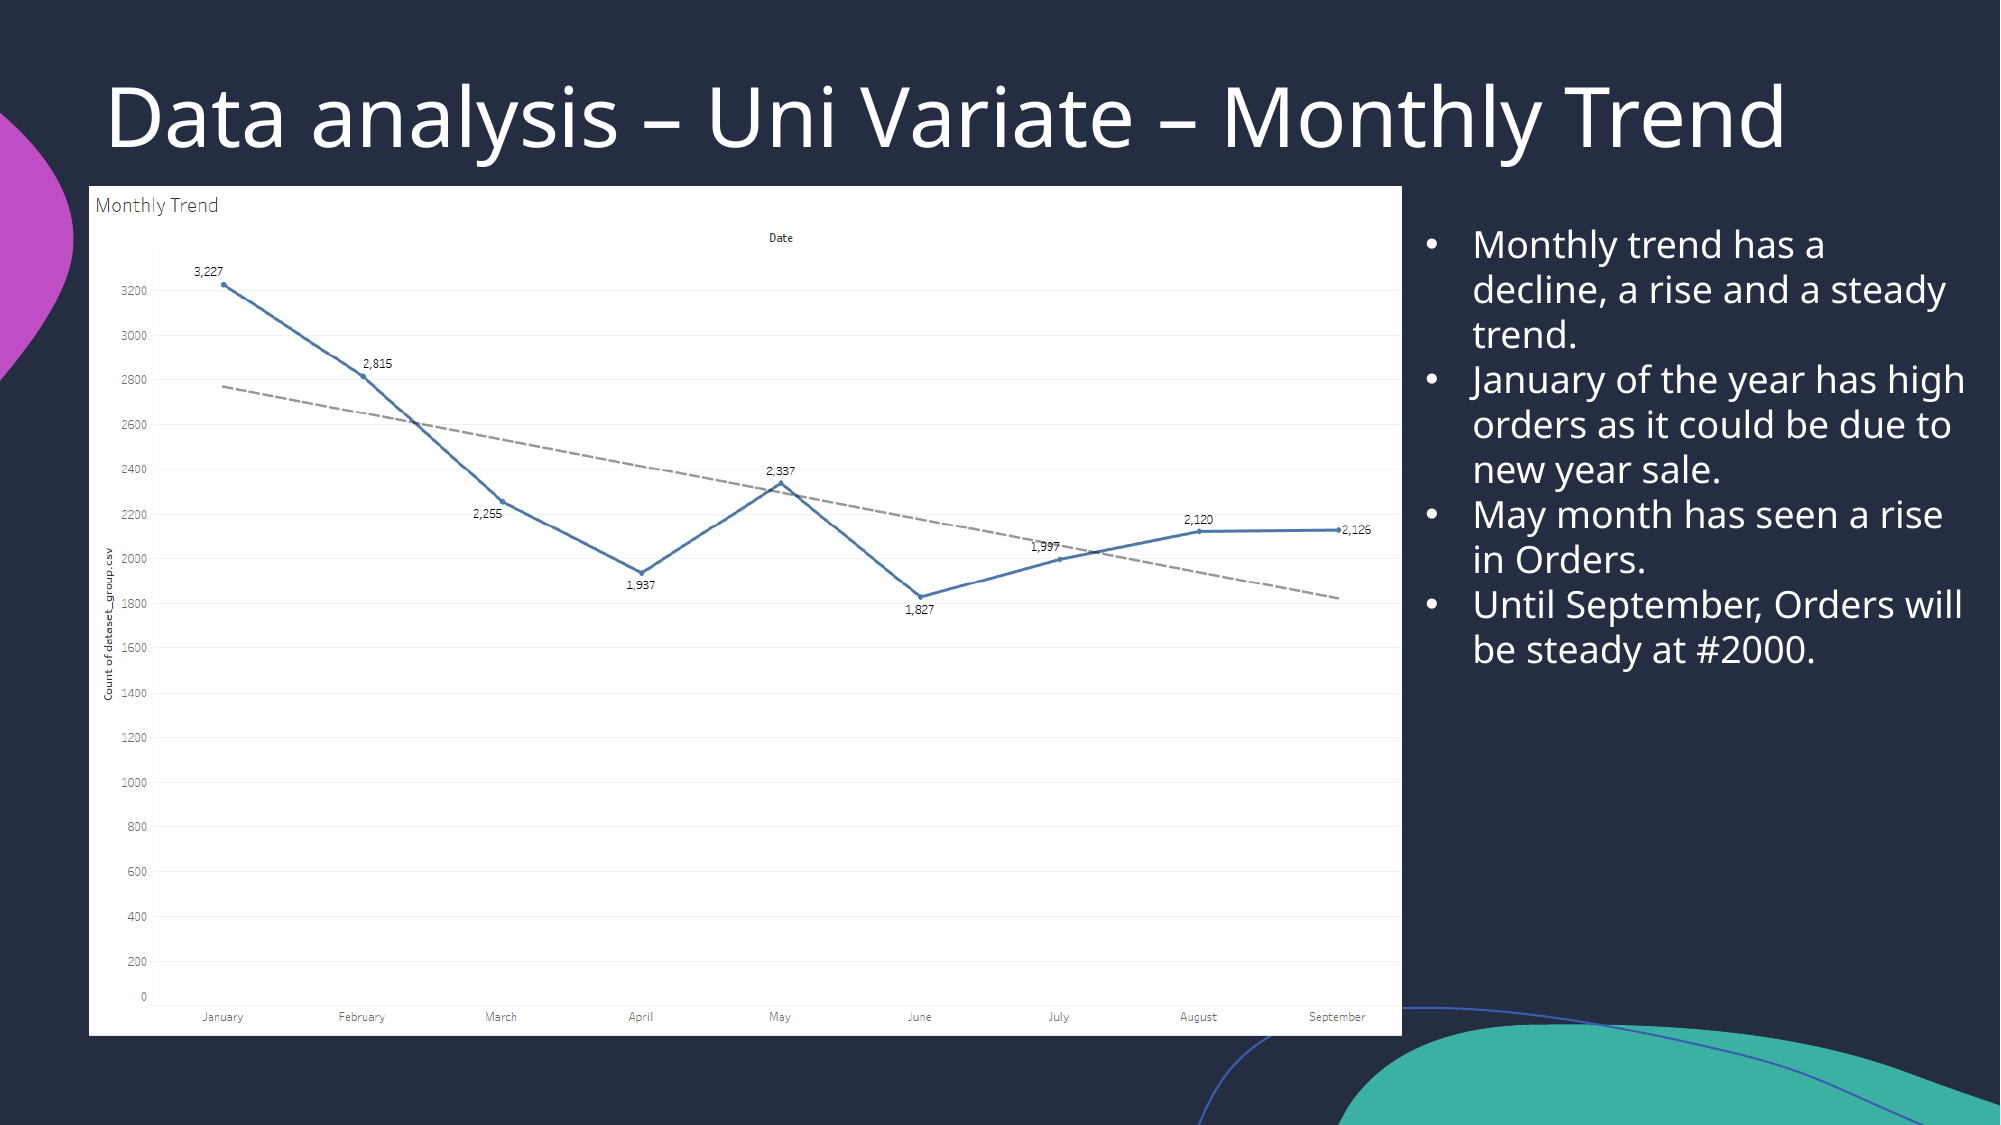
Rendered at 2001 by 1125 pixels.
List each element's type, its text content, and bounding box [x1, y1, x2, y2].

text_box Monthly trend has a decline, a rise and a steady trend. January of the year has high orders as it could be due to new year sale. May month has seen a rise in Orders. Until September, Orders will be steady at #2000. [1410, 213, 1986, 724]
title Data analysis – Uni Variate – Monthly Trend [89, 0, 1840, 246]
picture [89, 186, 1402, 1036]
